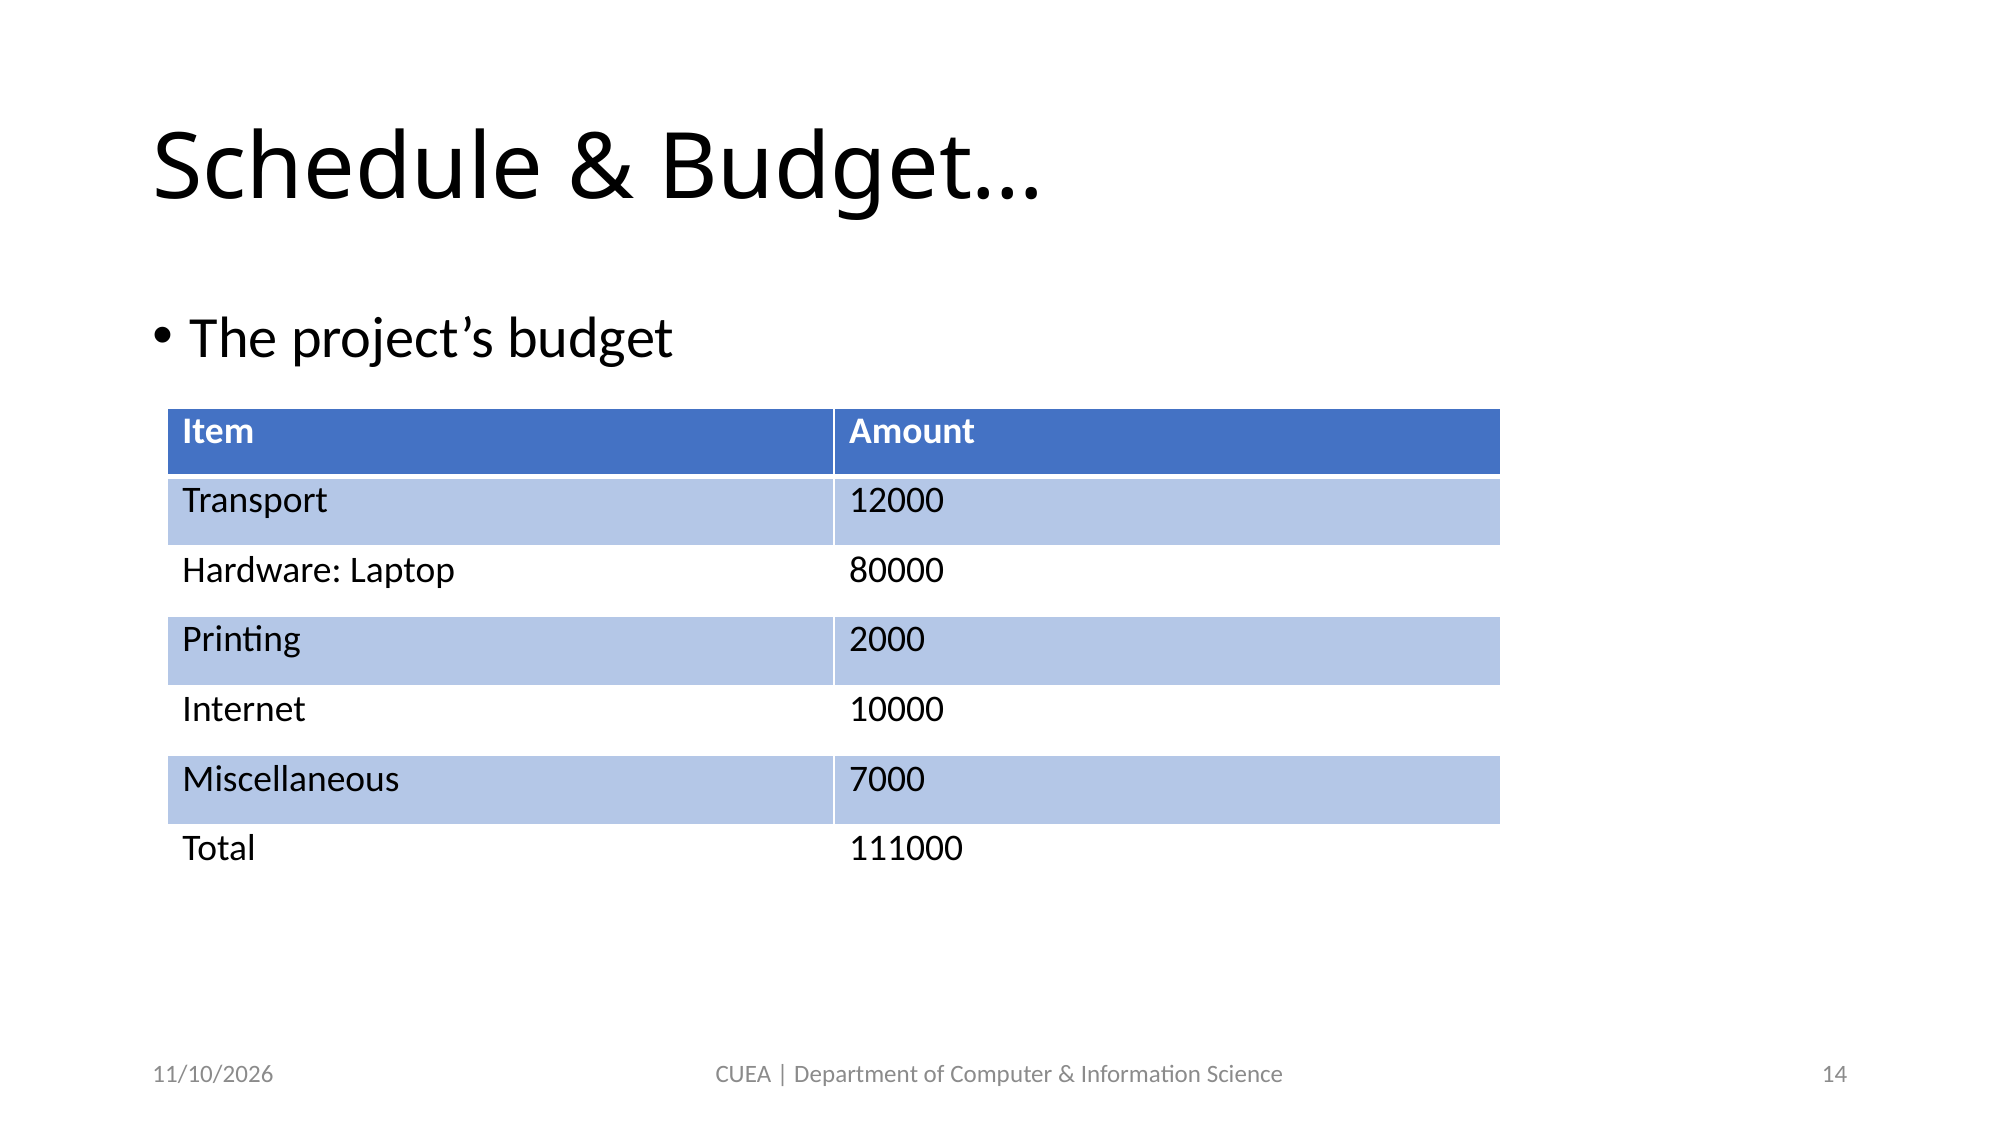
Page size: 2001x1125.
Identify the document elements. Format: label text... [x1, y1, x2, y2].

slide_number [137, 1042, 588, 1103]
table_cell 7000 [835, 756, 1500, 824]
footer CUEA | Department of Computer & Information Science [662, 1042, 1338, 1103]
table_cell 12000 [835, 479, 1500, 545]
table_header Item [168, 409, 833, 474]
table_cell 80000 [835, 547, 1500, 615]
table_cell Total [168, 826, 833, 894]
slide_number 14 [1412, 1042, 1863, 1103]
table_cell 10000 [835, 687, 1500, 754]
list The project’s budget [137, 299, 1863, 1014]
table_cell 2000 [835, 617, 1500, 685]
table_cell Miscellaneous [168, 756, 833, 824]
title Schedule & Budget… [137, 59, 1863, 278]
table_cell 111000 [835, 826, 1500, 894]
table_header Amount [835, 409, 1500, 474]
table_cell Printing [168, 617, 833, 685]
table_cell Hardware: Laptop [168, 547, 833, 615]
table_cell Transport [168, 479, 833, 545]
table_cell Internet [168, 687, 833, 754]
